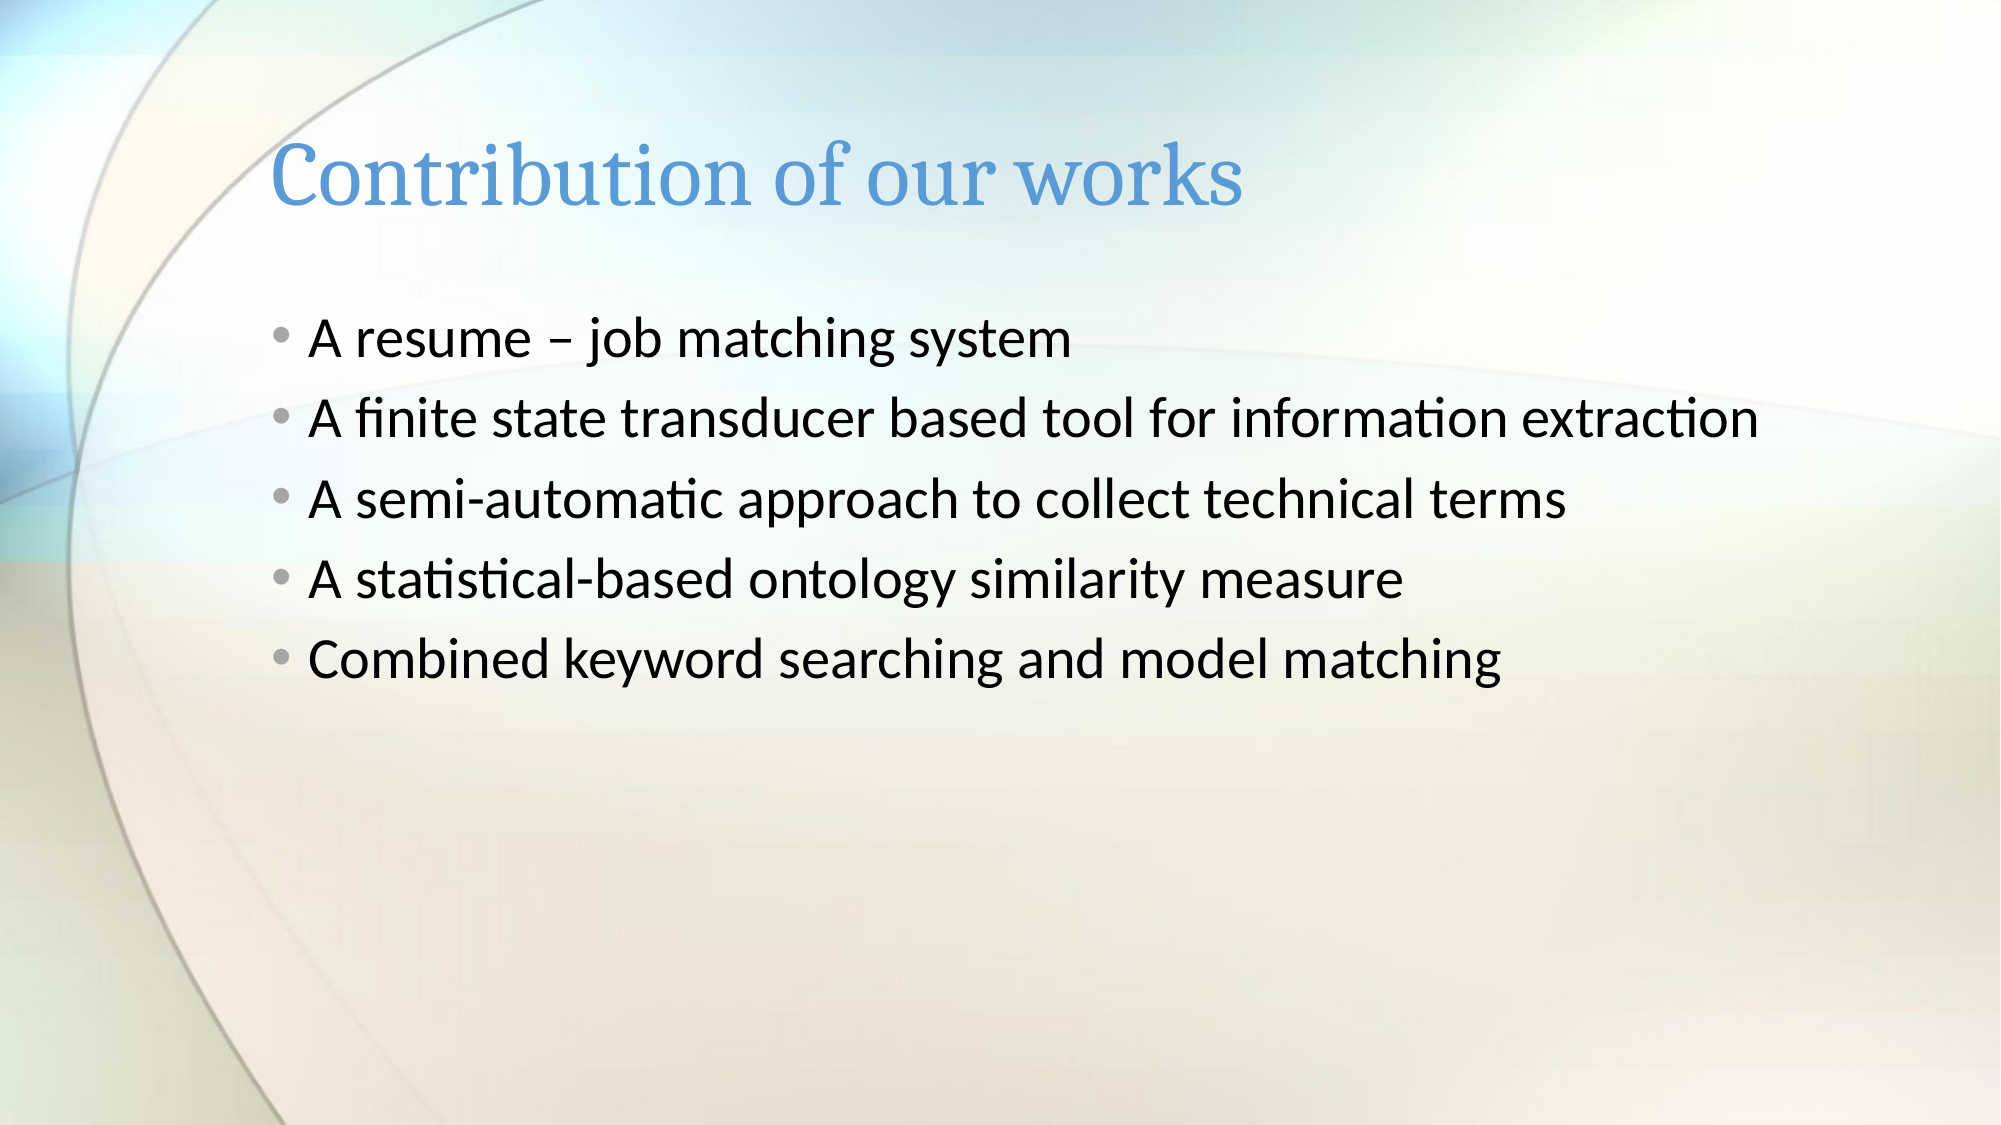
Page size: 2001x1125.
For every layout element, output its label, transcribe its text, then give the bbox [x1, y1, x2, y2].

list A resume – job matching system A finite state transducer based tool for information extraction A semi-automatic approach to collect technical terms A statistical-based ontology similarity measure Combined keyword searching and model matching [256, 299, 1863, 1014]
picture [0, 0, 2001, 1125]
title Contribution of our works [256, 59, 1863, 278]
